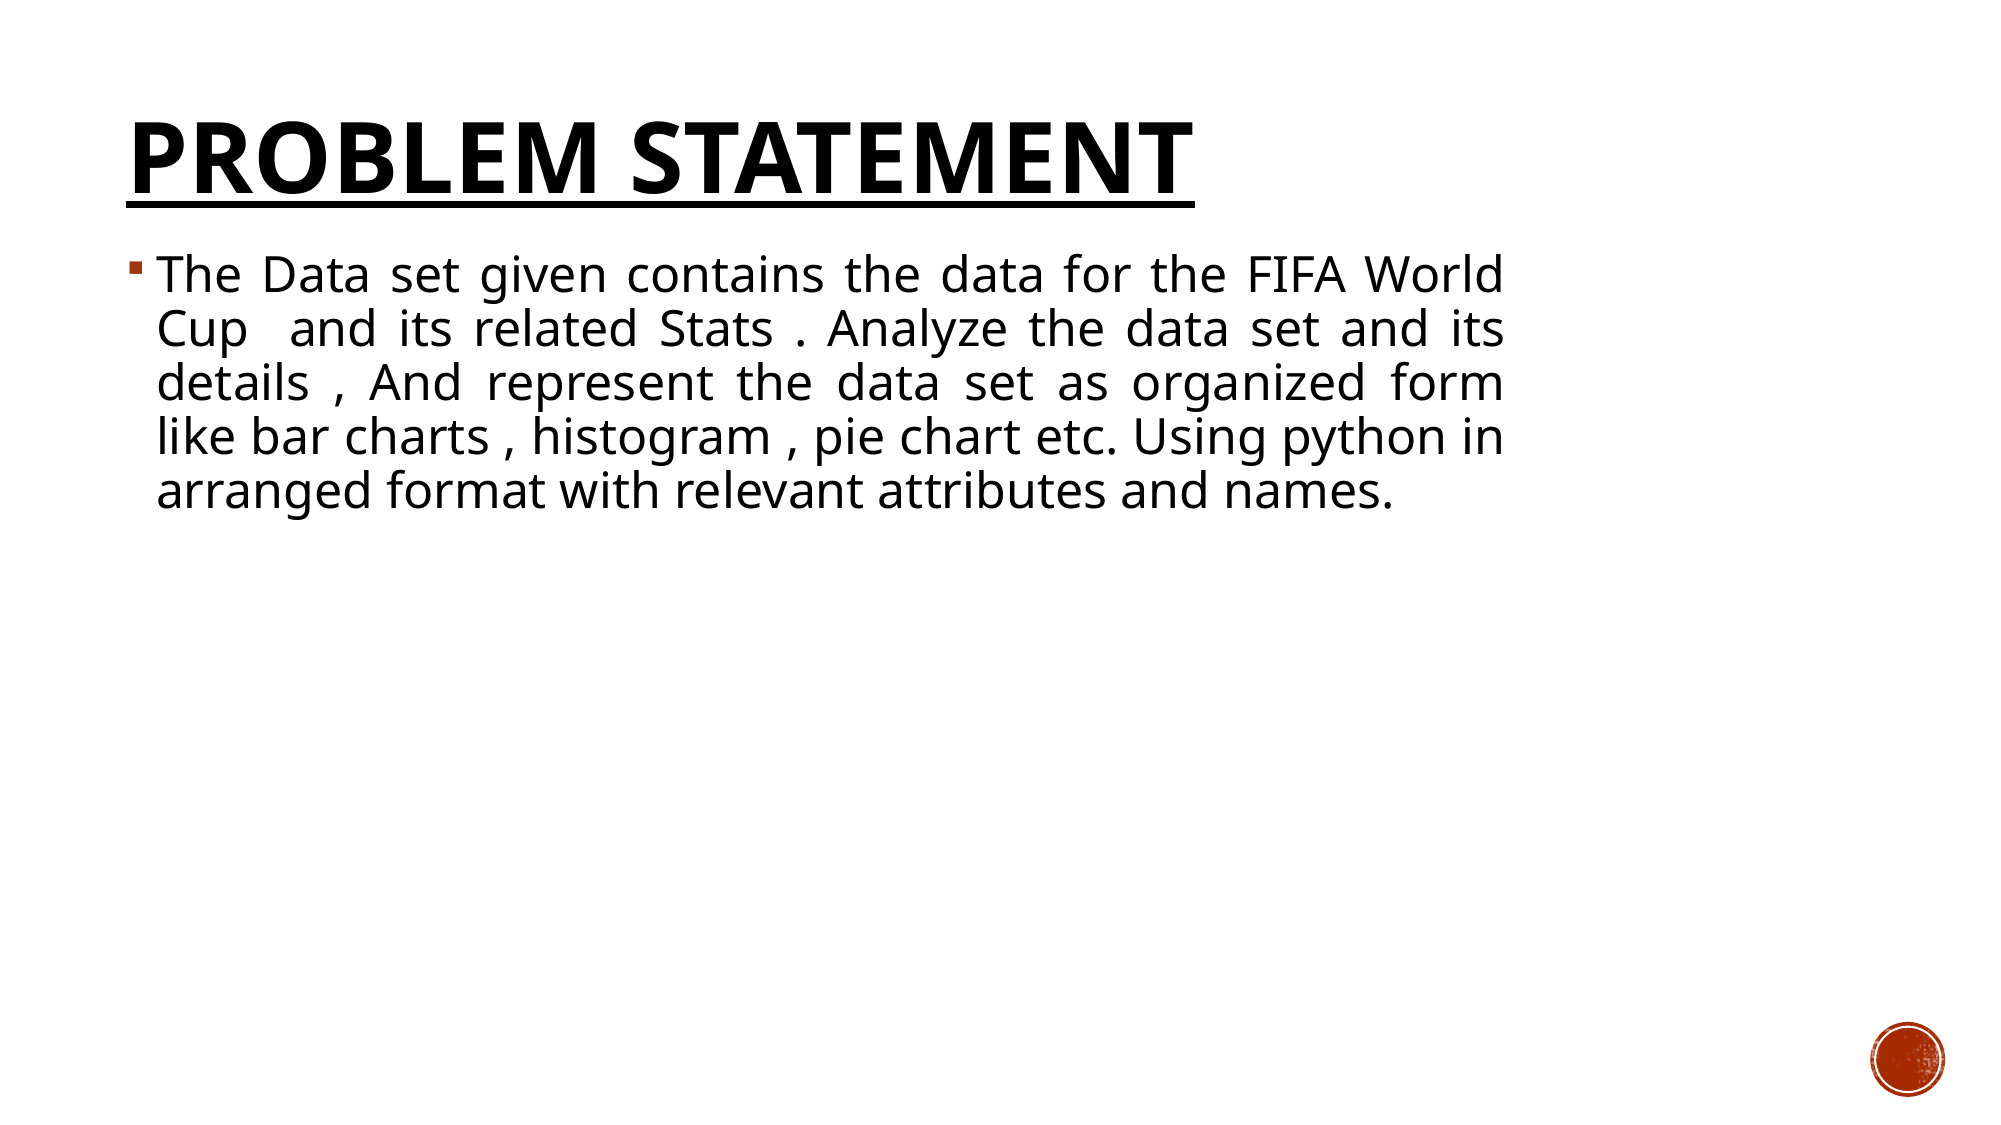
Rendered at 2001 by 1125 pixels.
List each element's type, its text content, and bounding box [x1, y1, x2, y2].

title PROBLEM STATEMENT [111, 99, 1522, 223]
list The Data set given contains the data for the FIFA World Cup and its related Stats . Analyze the data set and its details , And represent the data set as organized form like bar charts , histogram , pie chart etc. Using python in arranged format with relevant attributes and names. [111, 241, 1522, 992]
